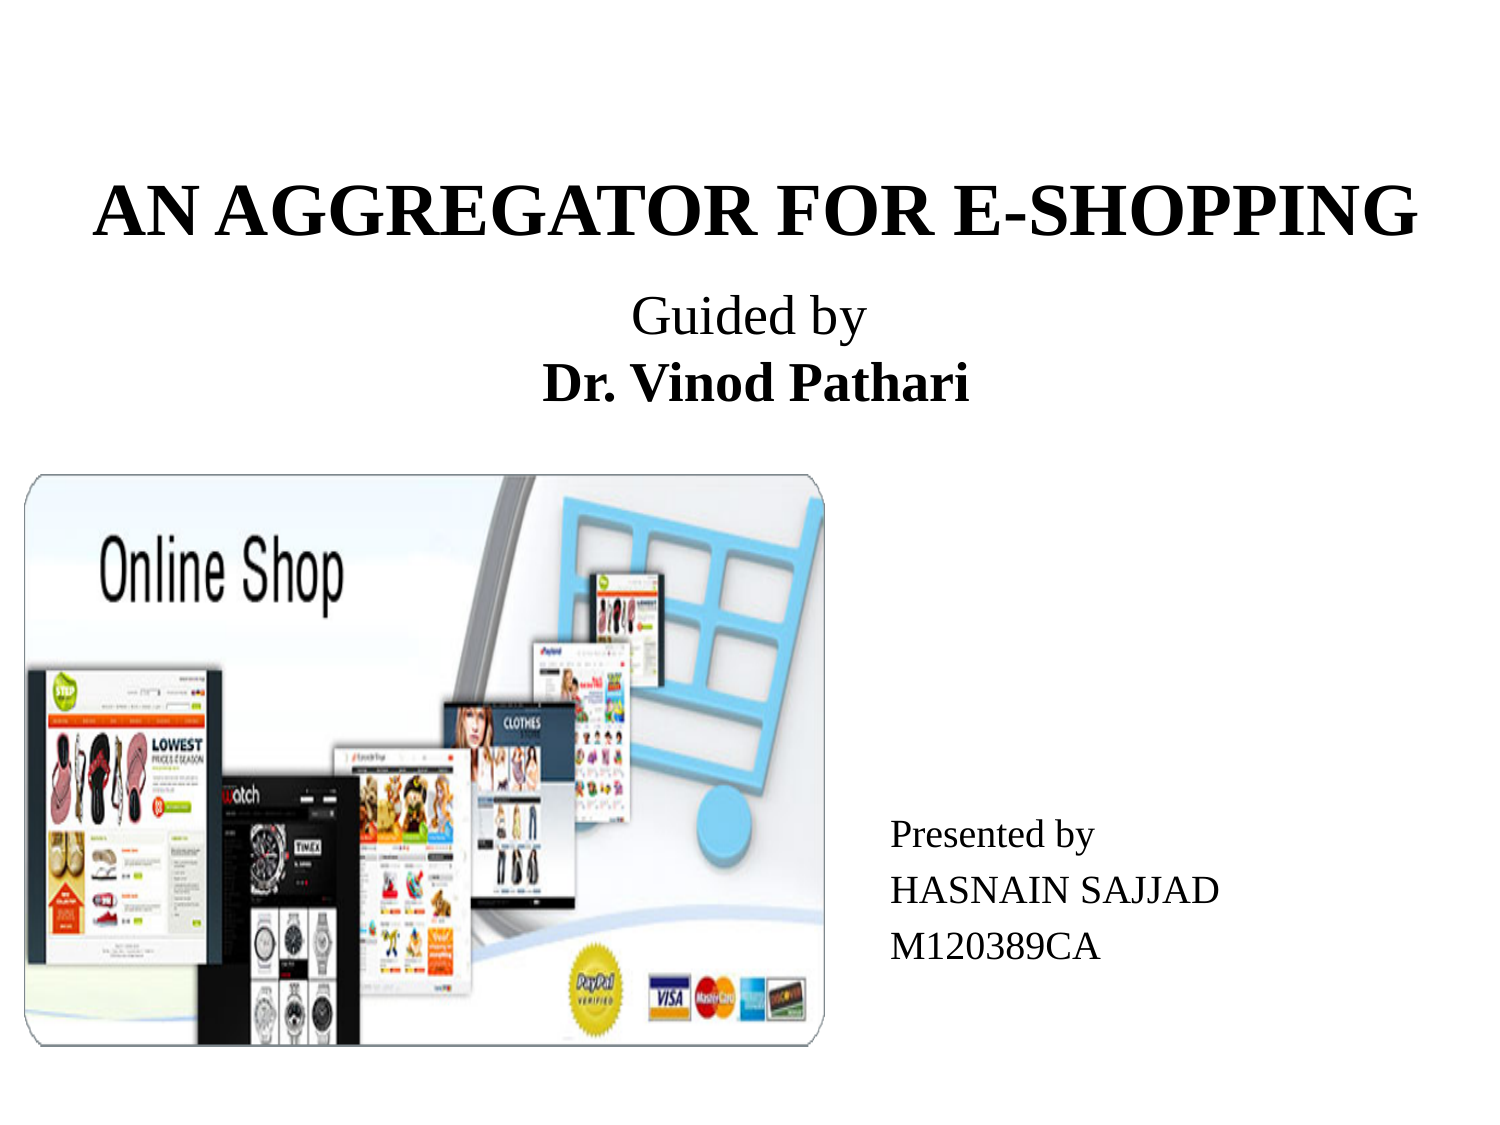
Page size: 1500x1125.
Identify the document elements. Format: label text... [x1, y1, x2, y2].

picture [24, 474, 825, 1048]
subtitle Presented by HASNAIN SAJJAD M120389CA [875, 800, 1475, 1088]
title AN AGGREGATOR FOR E-SHOPPING Guided by Dr. Vinod Pathari [37, 62, 1475, 579]
